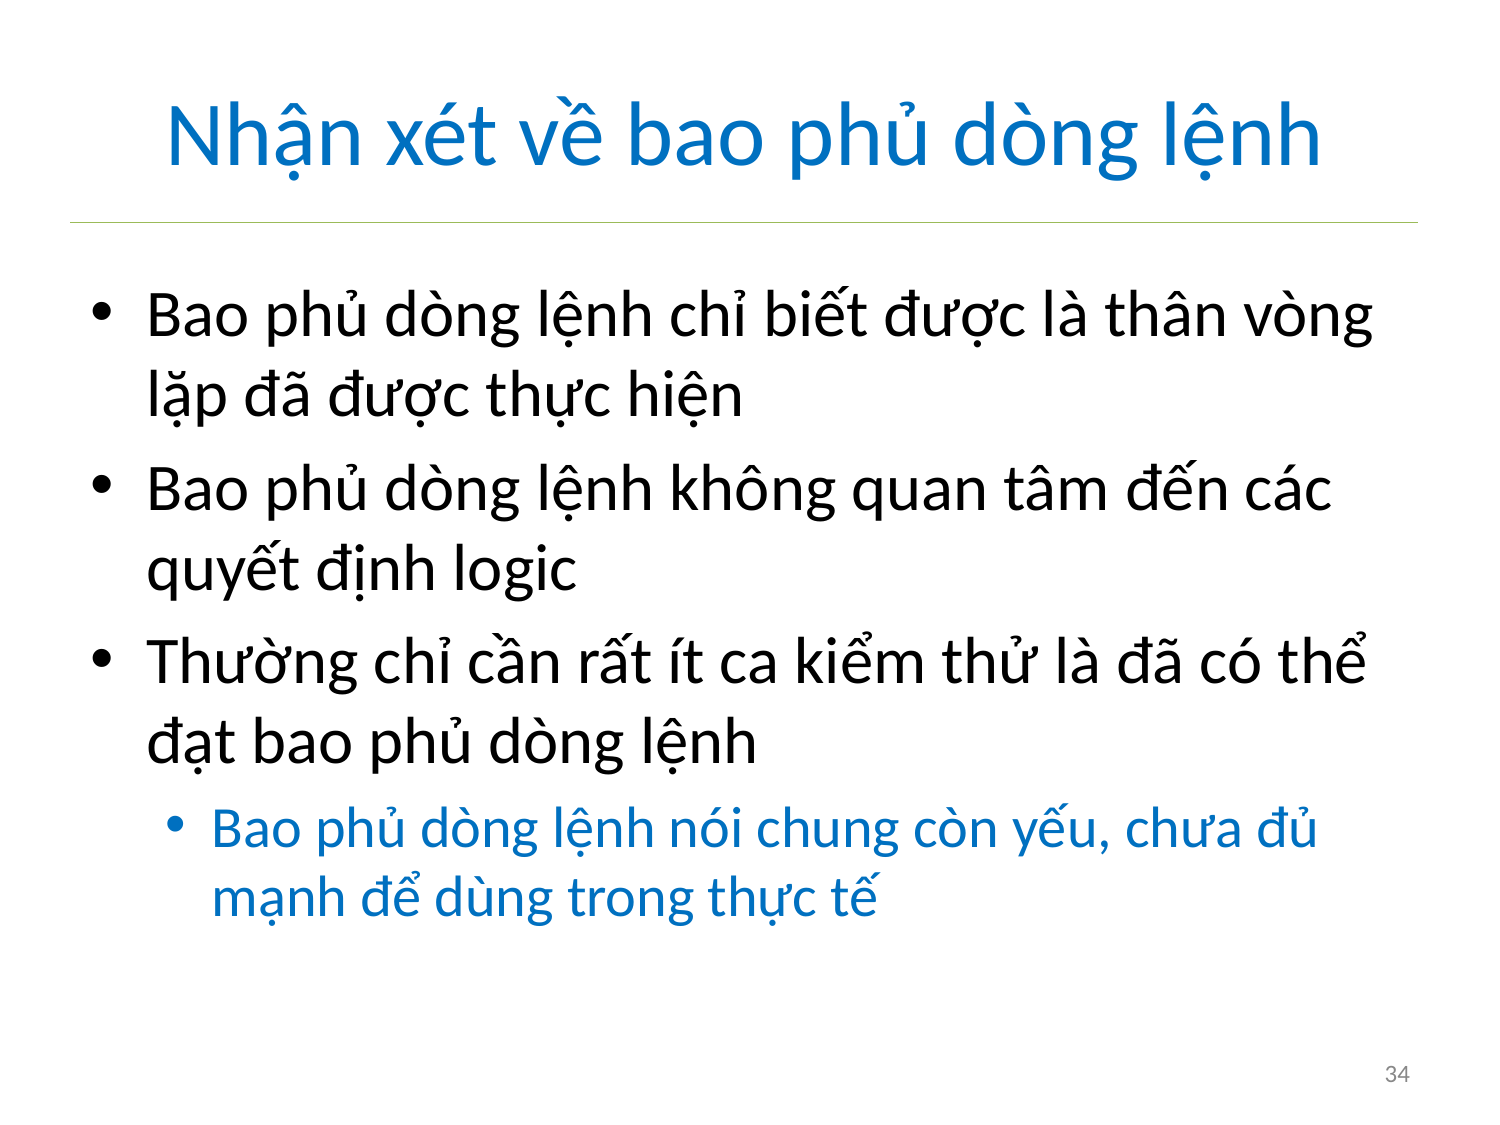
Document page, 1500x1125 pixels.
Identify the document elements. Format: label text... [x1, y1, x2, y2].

list Bao phủ dòng lệnh chỉ biết được là thân vòng lặp đã được thực hiện Bao phủ dòng lệnh không quan tâm đến các quyết định logic Thường chỉ cần rất ít ca kiểm thử là đã có thể đạt bao phủ dòng lệnh Bao phủ dòng lệnh nói chung còn yếu, chưa đủ mạnh để dùng trong thực tế [75, 262, 1425, 1005]
slide_number 34 [1074, 1042, 1425, 1103]
title Nhận xét về bao phủ dòng lệnh [70, 35, 1421, 223]
